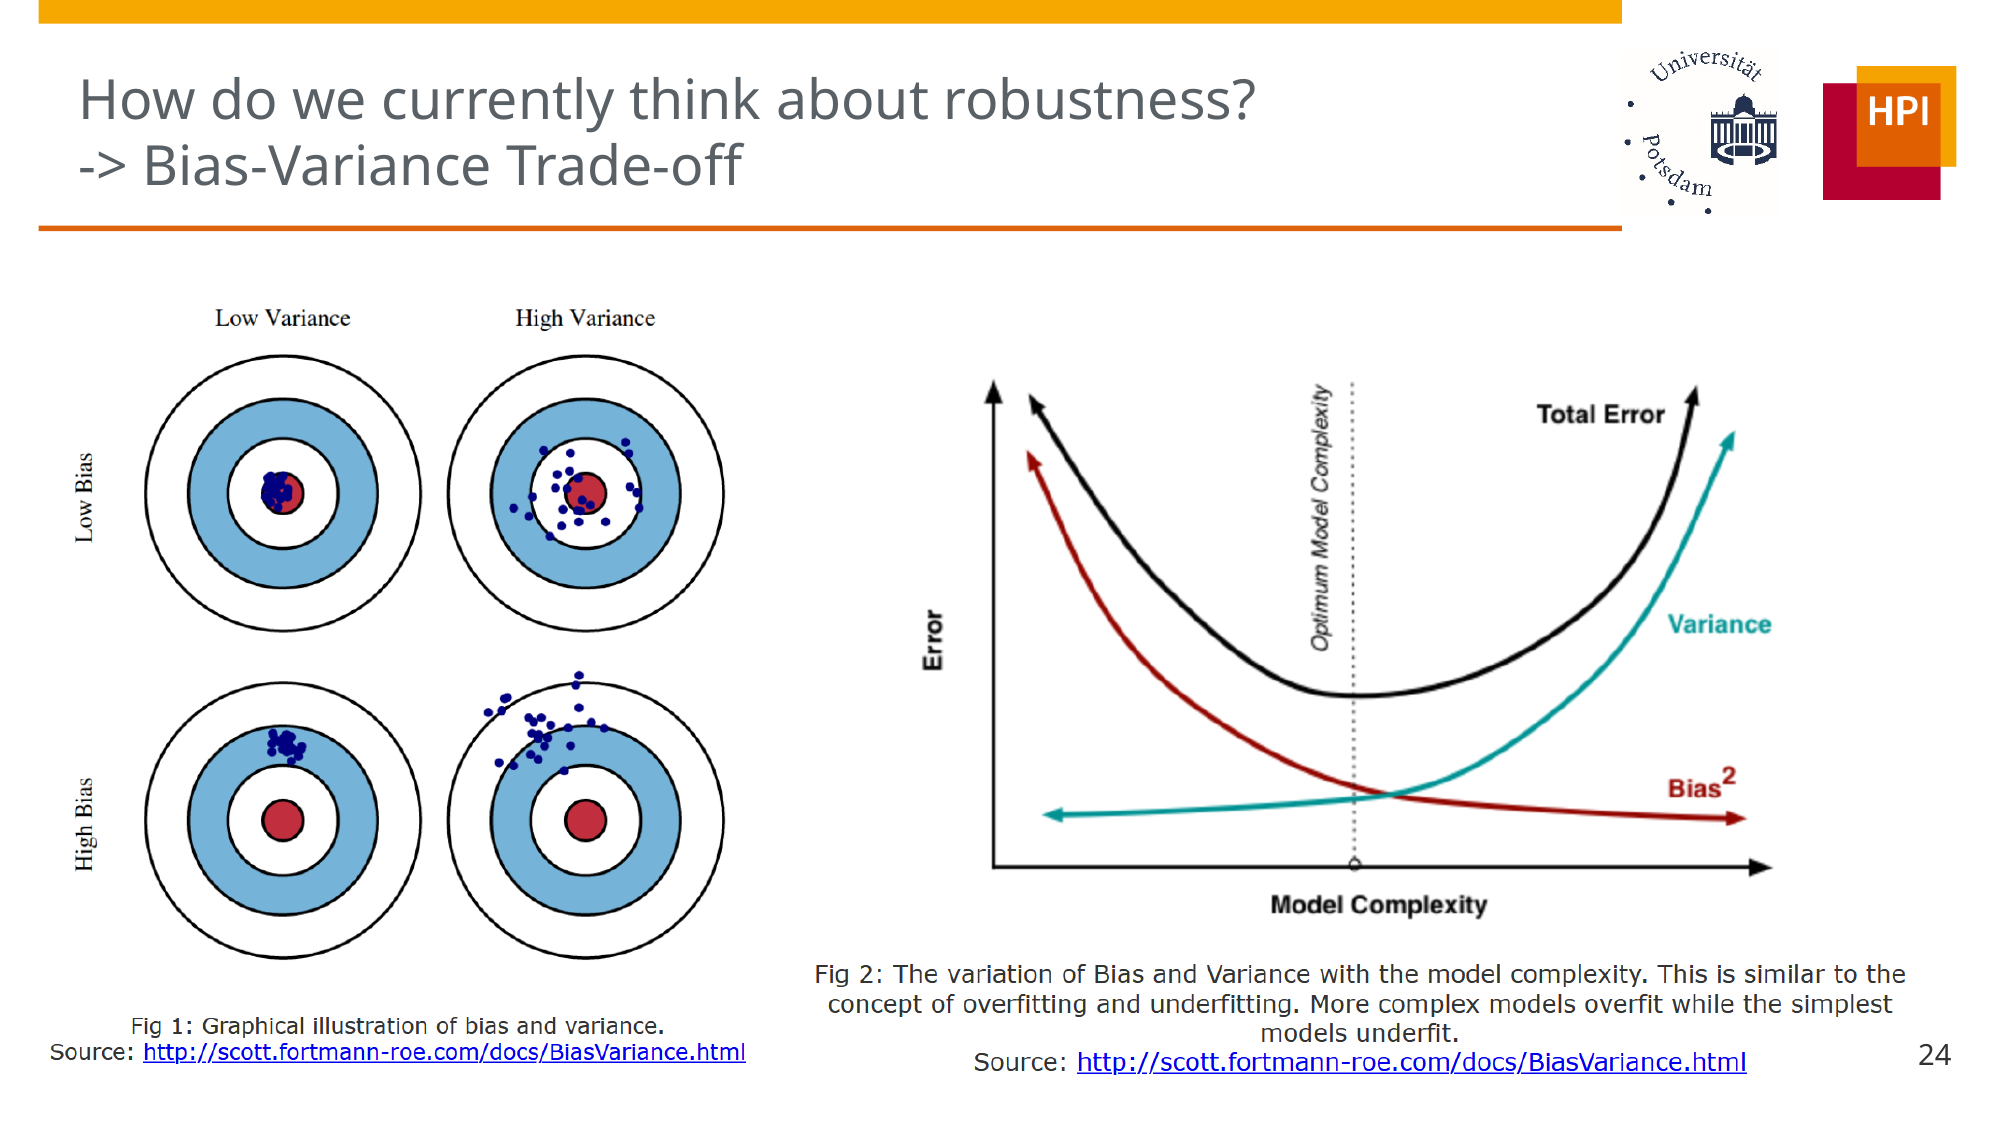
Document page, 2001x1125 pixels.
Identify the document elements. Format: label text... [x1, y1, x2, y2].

slide_number 24 [1927, 1011, 1974, 1077]
picture [1823, 66, 1957, 200]
picture [807, 360, 1923, 1102]
picture [38, 291, 754, 1077]
picture [1622, 49, 1779, 216]
title How do we currently think about robustness? -> Bias-Variance Trade-off [78, 23, 1583, 227]
